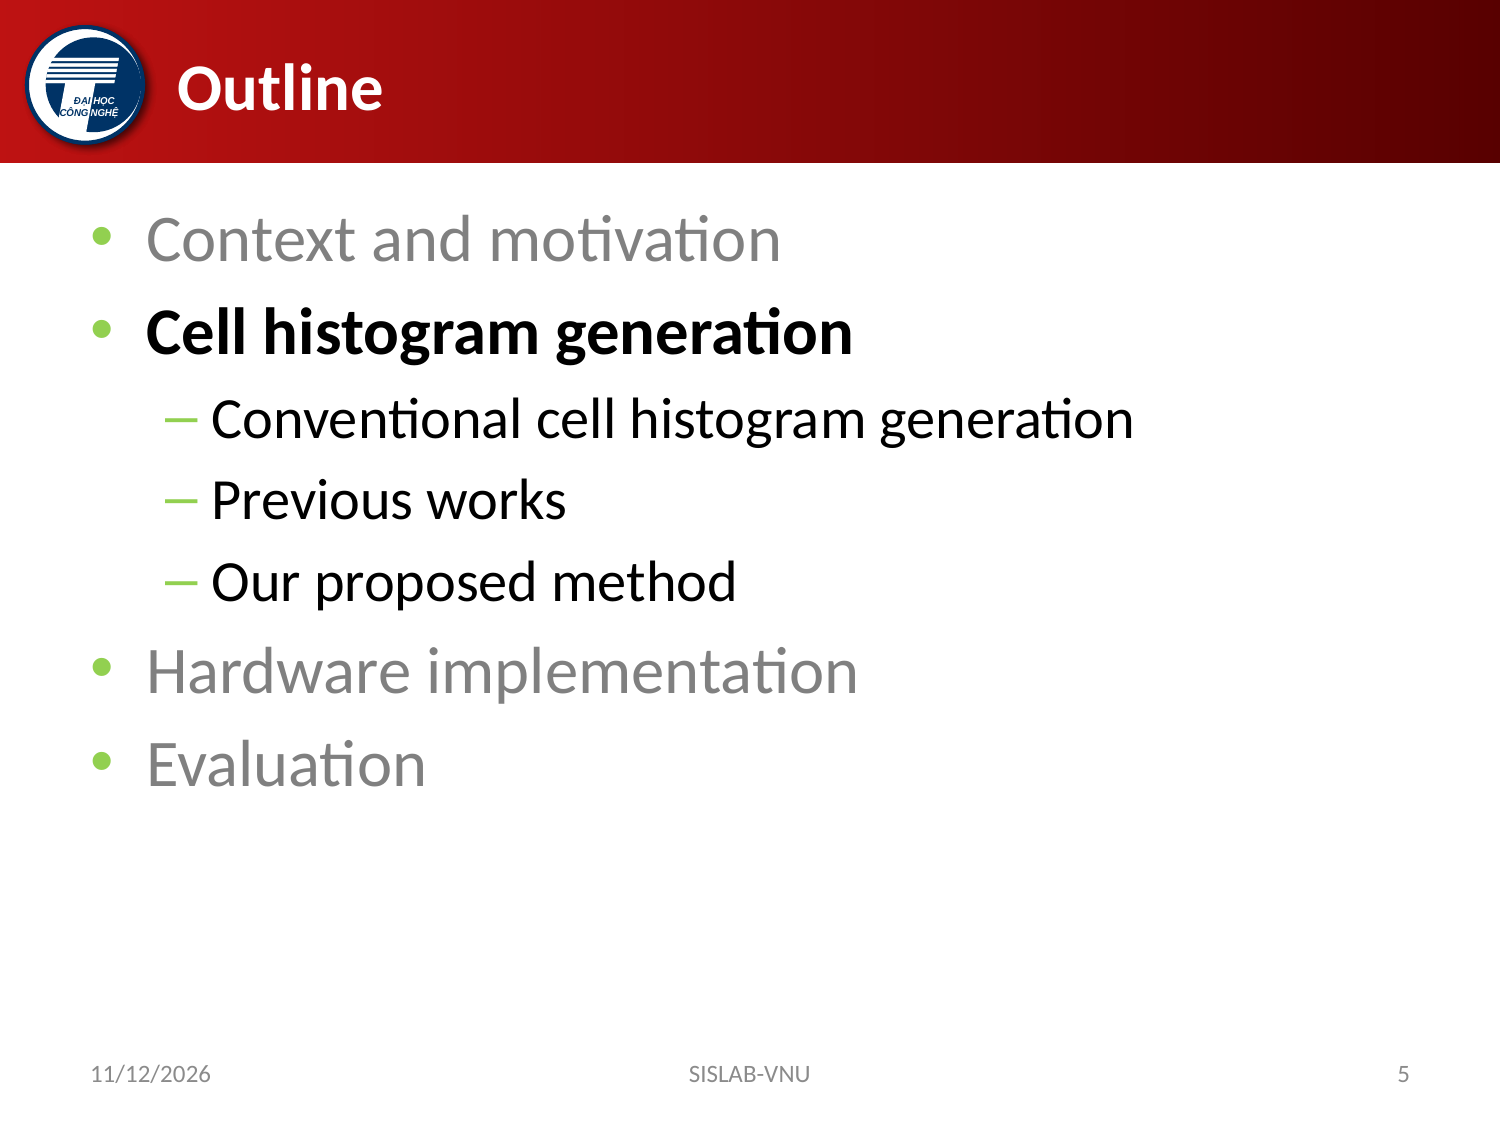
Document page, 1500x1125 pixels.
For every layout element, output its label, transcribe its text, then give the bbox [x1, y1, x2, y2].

footer SISLAB-VNU [512, 1042, 988, 1103]
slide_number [75, 1042, 425, 1103]
slide_number 5 [1074, 1042, 1425, 1103]
title Outline [162, 24, 1425, 143]
list Context and motivation Cell histogram generation Conventional cell histogram generation Previous works Our proposed method Hardware implementation Evaluation [75, 187, 1425, 1005]
